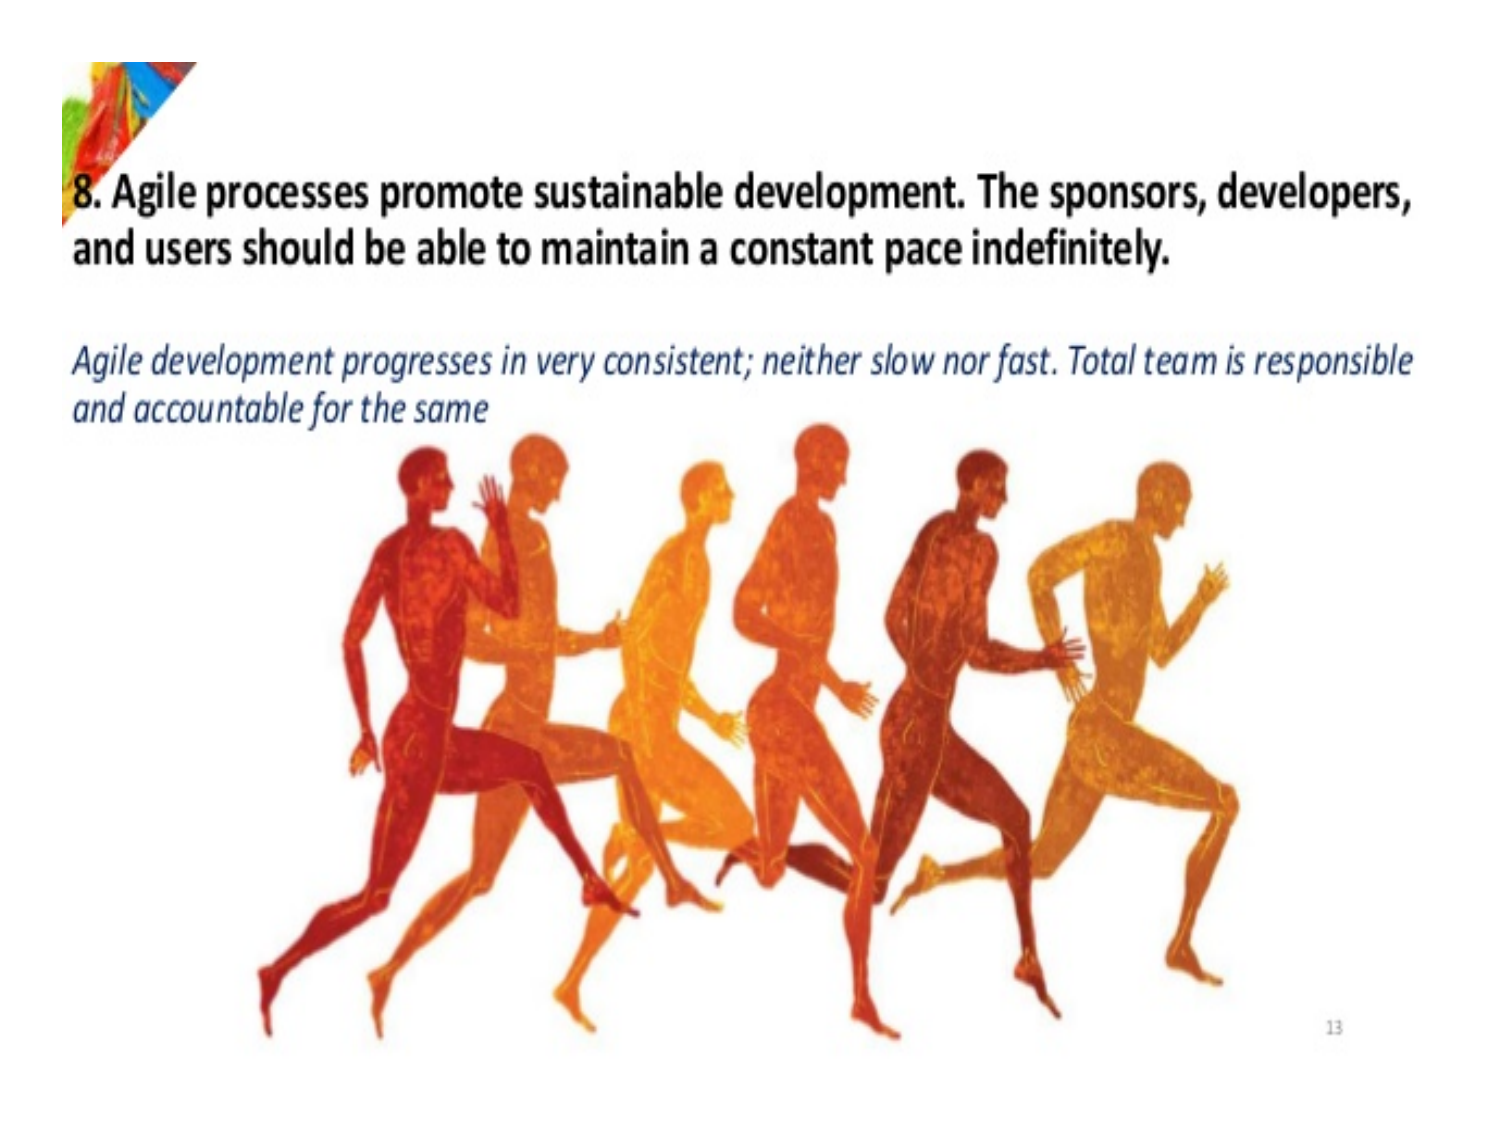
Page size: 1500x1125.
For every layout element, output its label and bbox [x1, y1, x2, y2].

list [62, 62, 1451, 1076]
